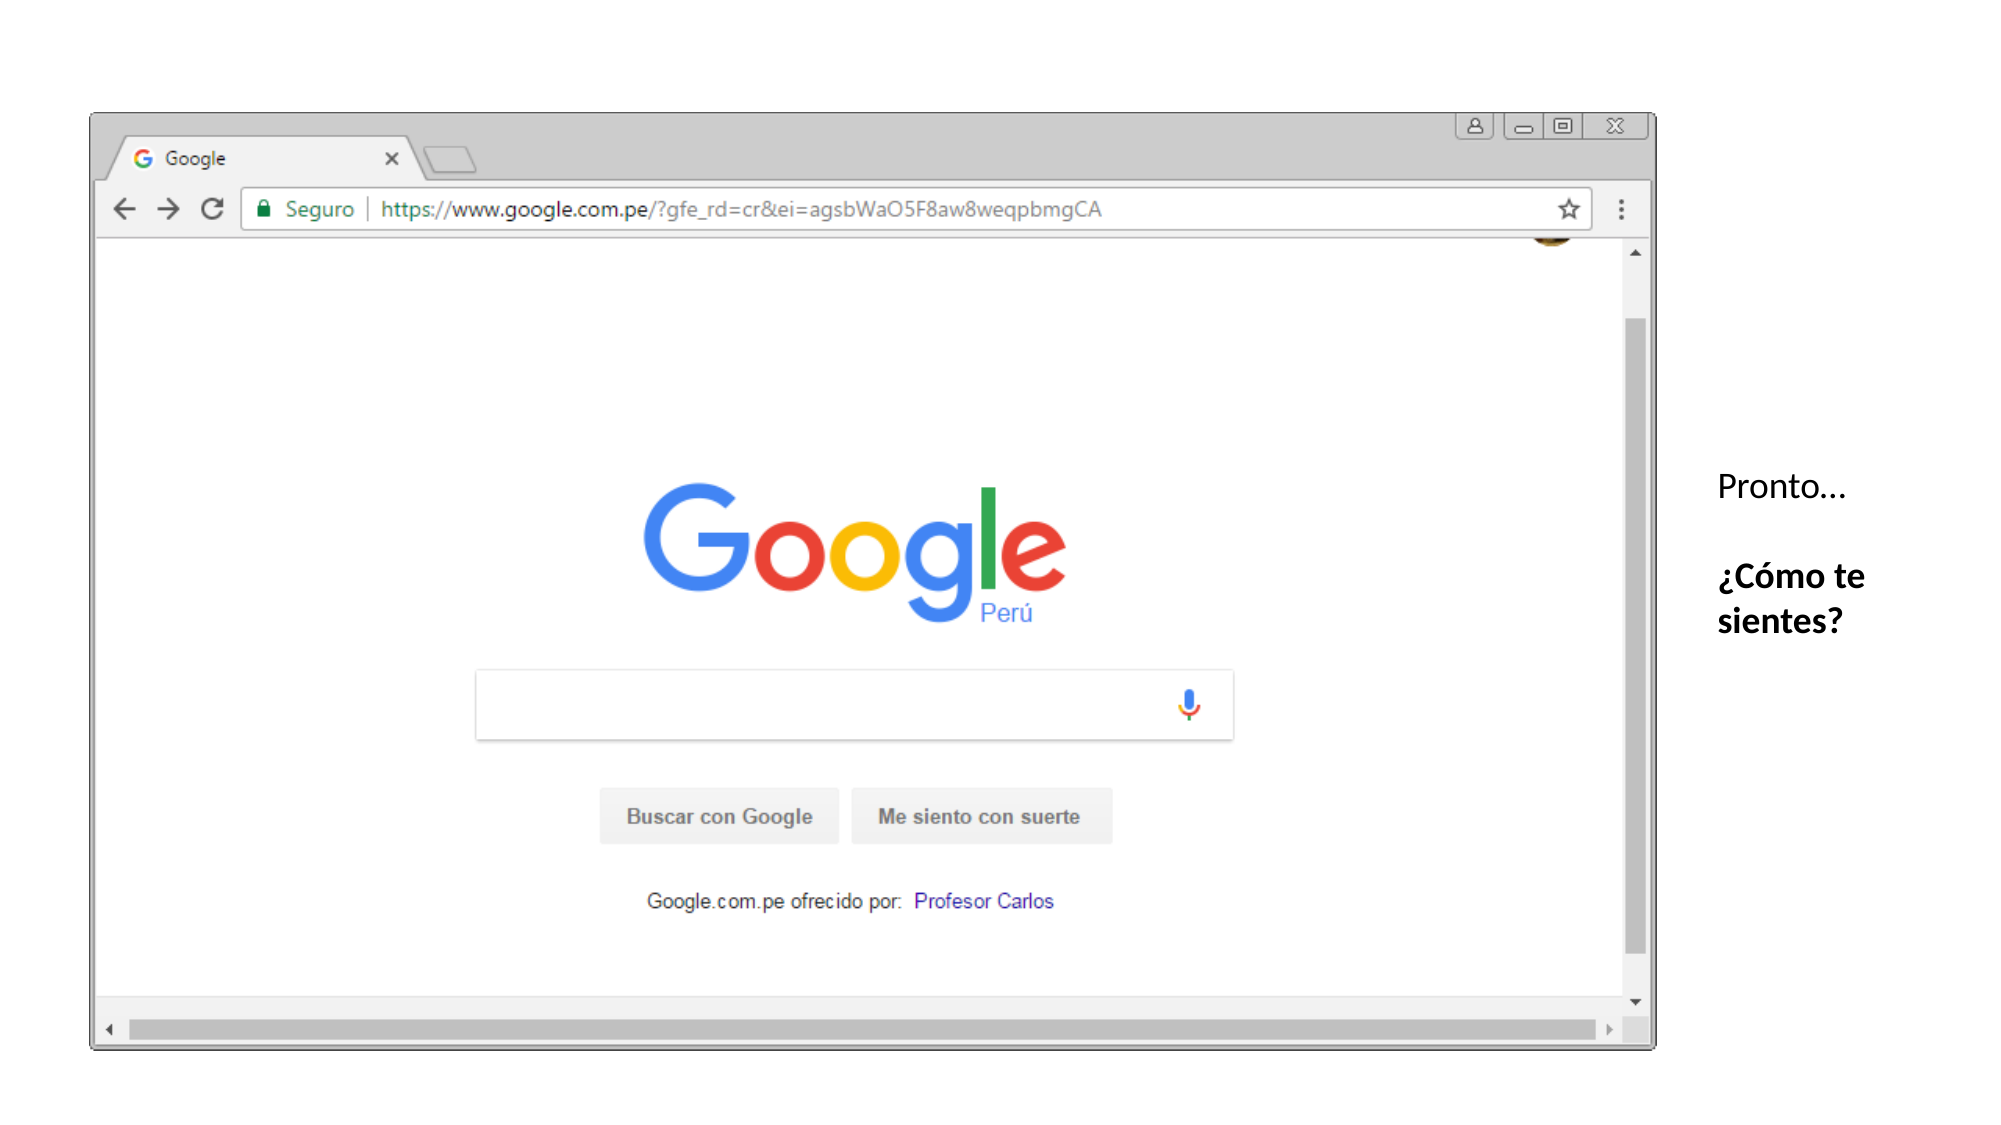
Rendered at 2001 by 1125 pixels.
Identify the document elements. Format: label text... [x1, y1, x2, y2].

picture [89, 112, 1657, 1051]
text_box Pronto… ¿Cómo te sientes? [1702, 453, 1972, 649]
